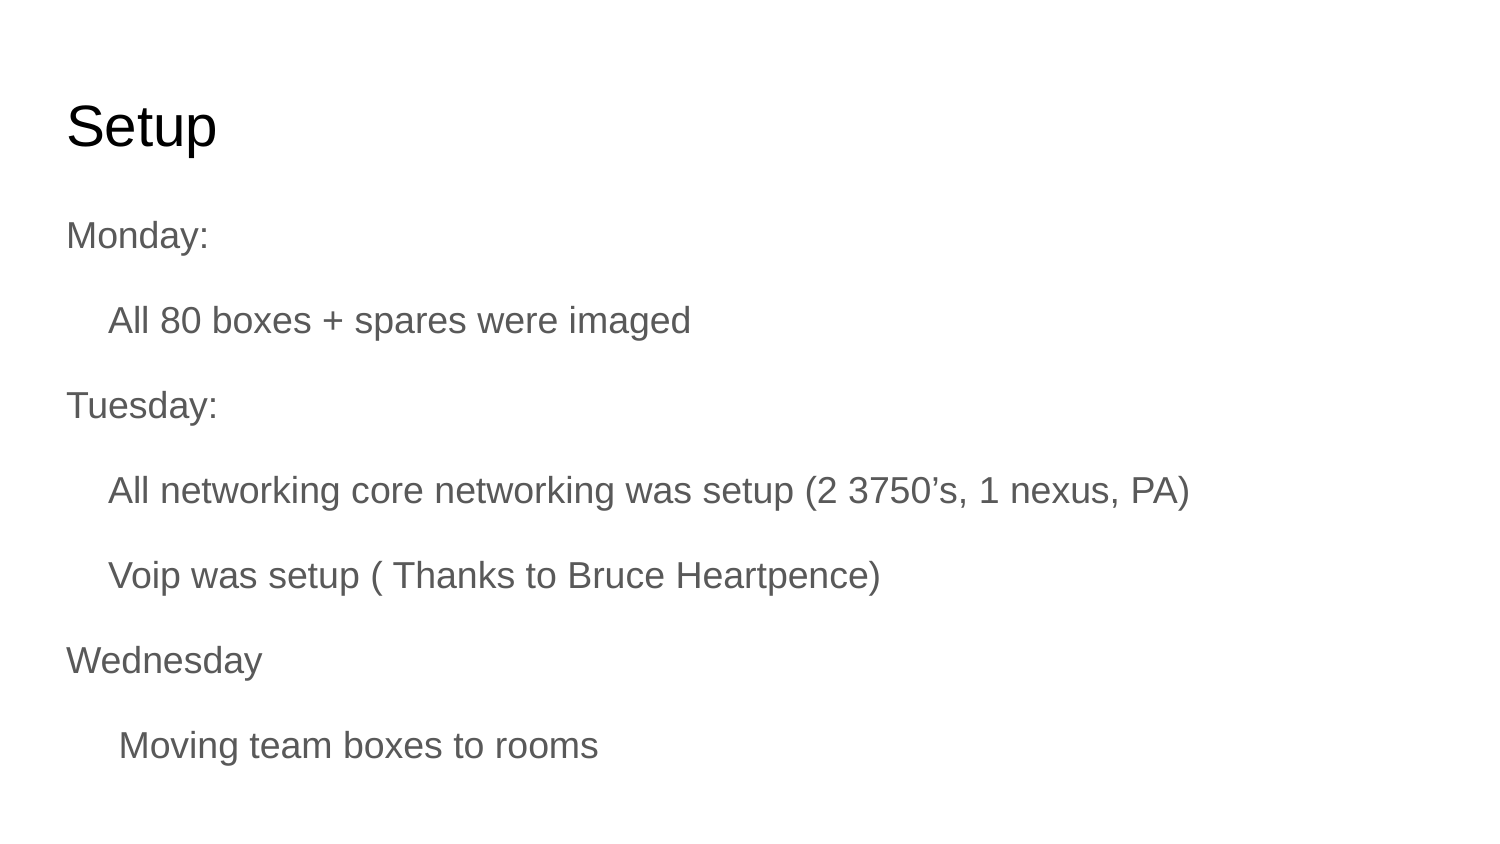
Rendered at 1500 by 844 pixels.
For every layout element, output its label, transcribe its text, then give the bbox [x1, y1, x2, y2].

list Monday: All 80 boxes + spares were imaged Tuesday: All networking core networking was setup (2 3750’s, 1 nexus, PA) Voip was setup ( Thanks to Bruce Heartpence) Wednesday Moving team boxes to rooms [51, 189, 1449, 750]
title Setup [51, 72, 1449, 167]
